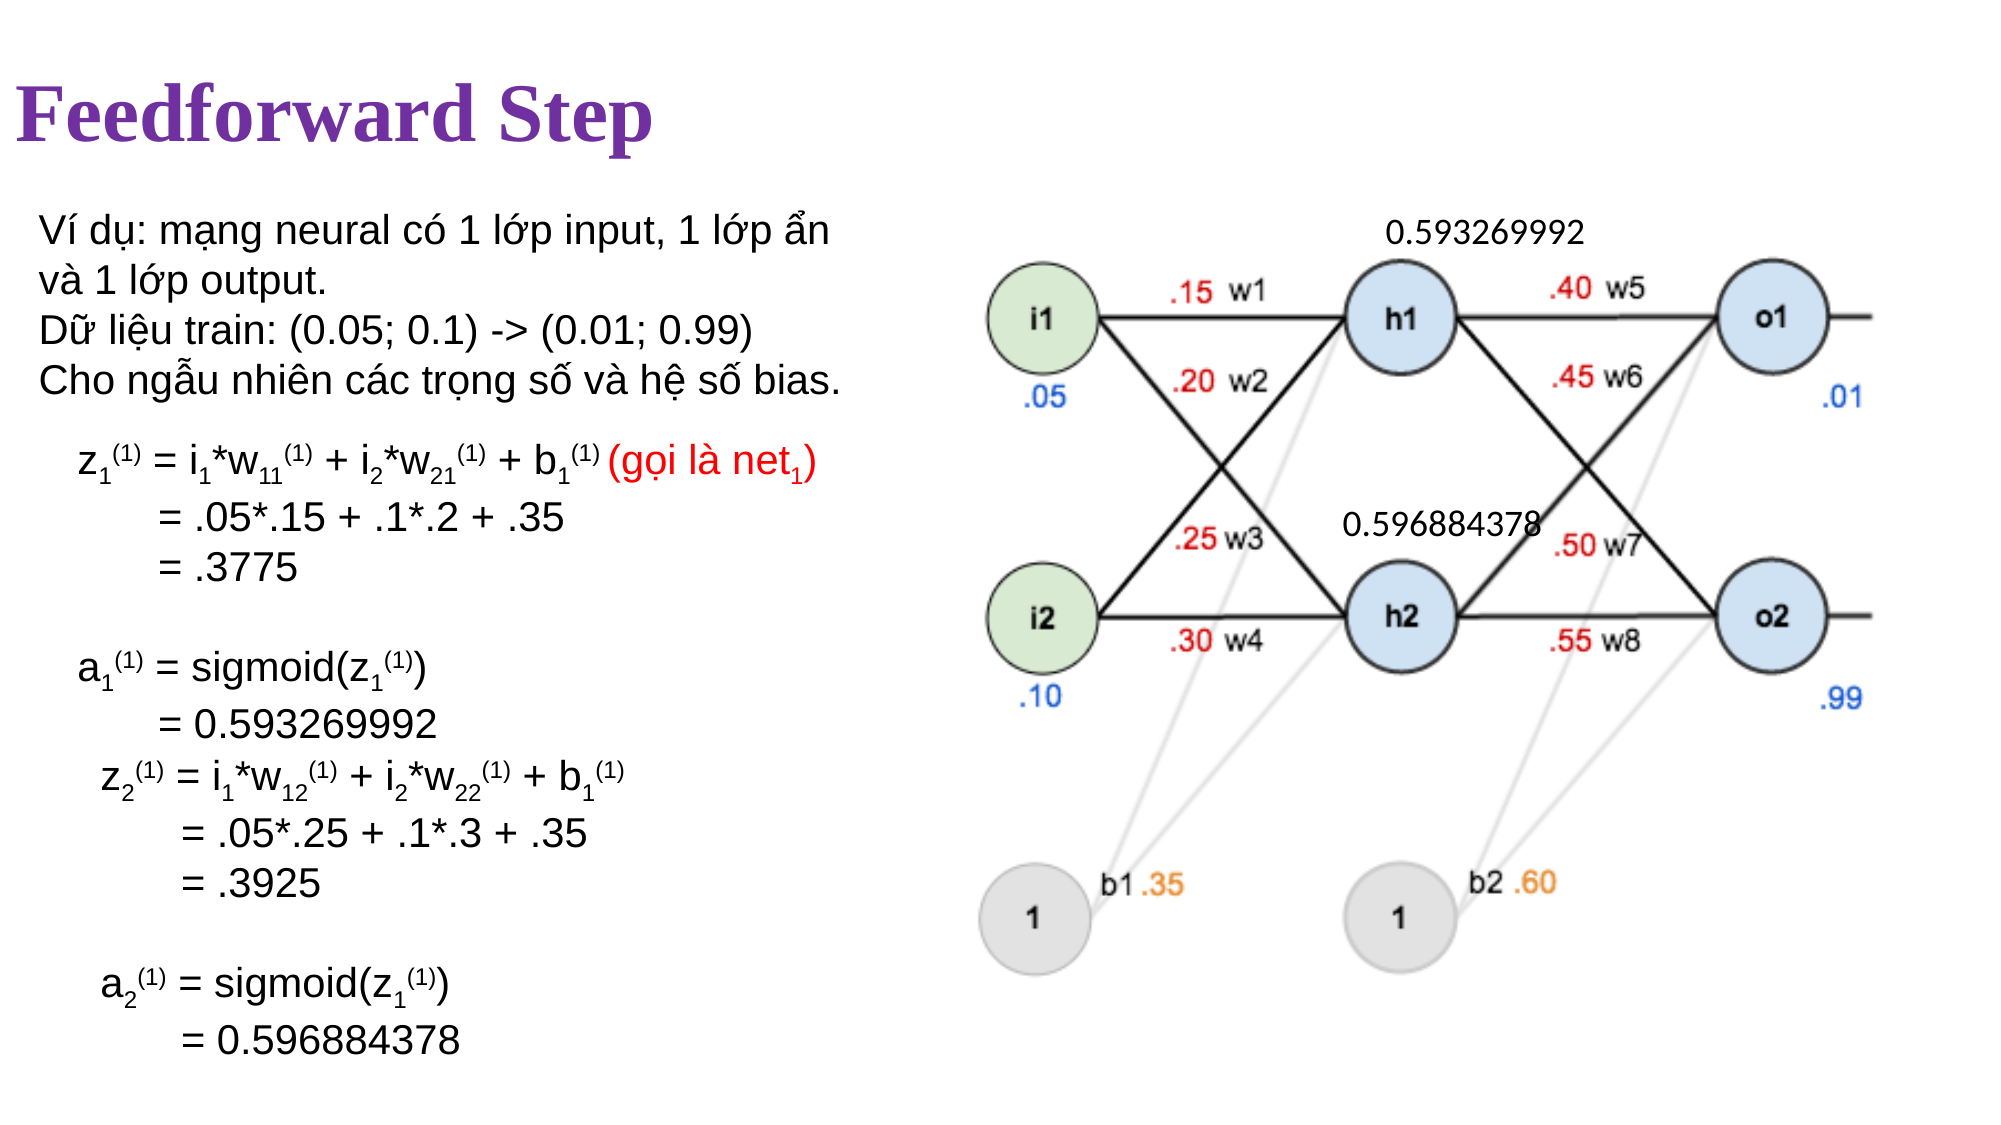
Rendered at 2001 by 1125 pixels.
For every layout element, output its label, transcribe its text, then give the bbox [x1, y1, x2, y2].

picture [959, 195, 1926, 1018]
text_box z1(1) = i1*w11(1) + i2*w21(1) + b1(1) (gọi là net1) = .05*.15 + .1*.2 + .35 = .3775 a1(1) = sigmoid(z1(1)) = 0.593269992 [62, 425, 959, 754]
title Feedforward Step [0, 0, 1642, 230]
text_box Ví dụ: mạng neural có 1 lớp input, 1 lớp ẩn và 1 lớp output. Dữ liệu train: (0.05; 0.1) -> (0.01; 0.99) Cho ngẫu nhiên các trọng số và hệ số bias. [23, 195, 886, 611]
text_box z2(1) = i1*w12(1) + i2*w22(1) + b1(1) = .05*.25 + .1*.3 + .35 = .3925 a2(1) = sigmoid(z1(1)) = 0.596884378 [85, 691, 652, 1121]
